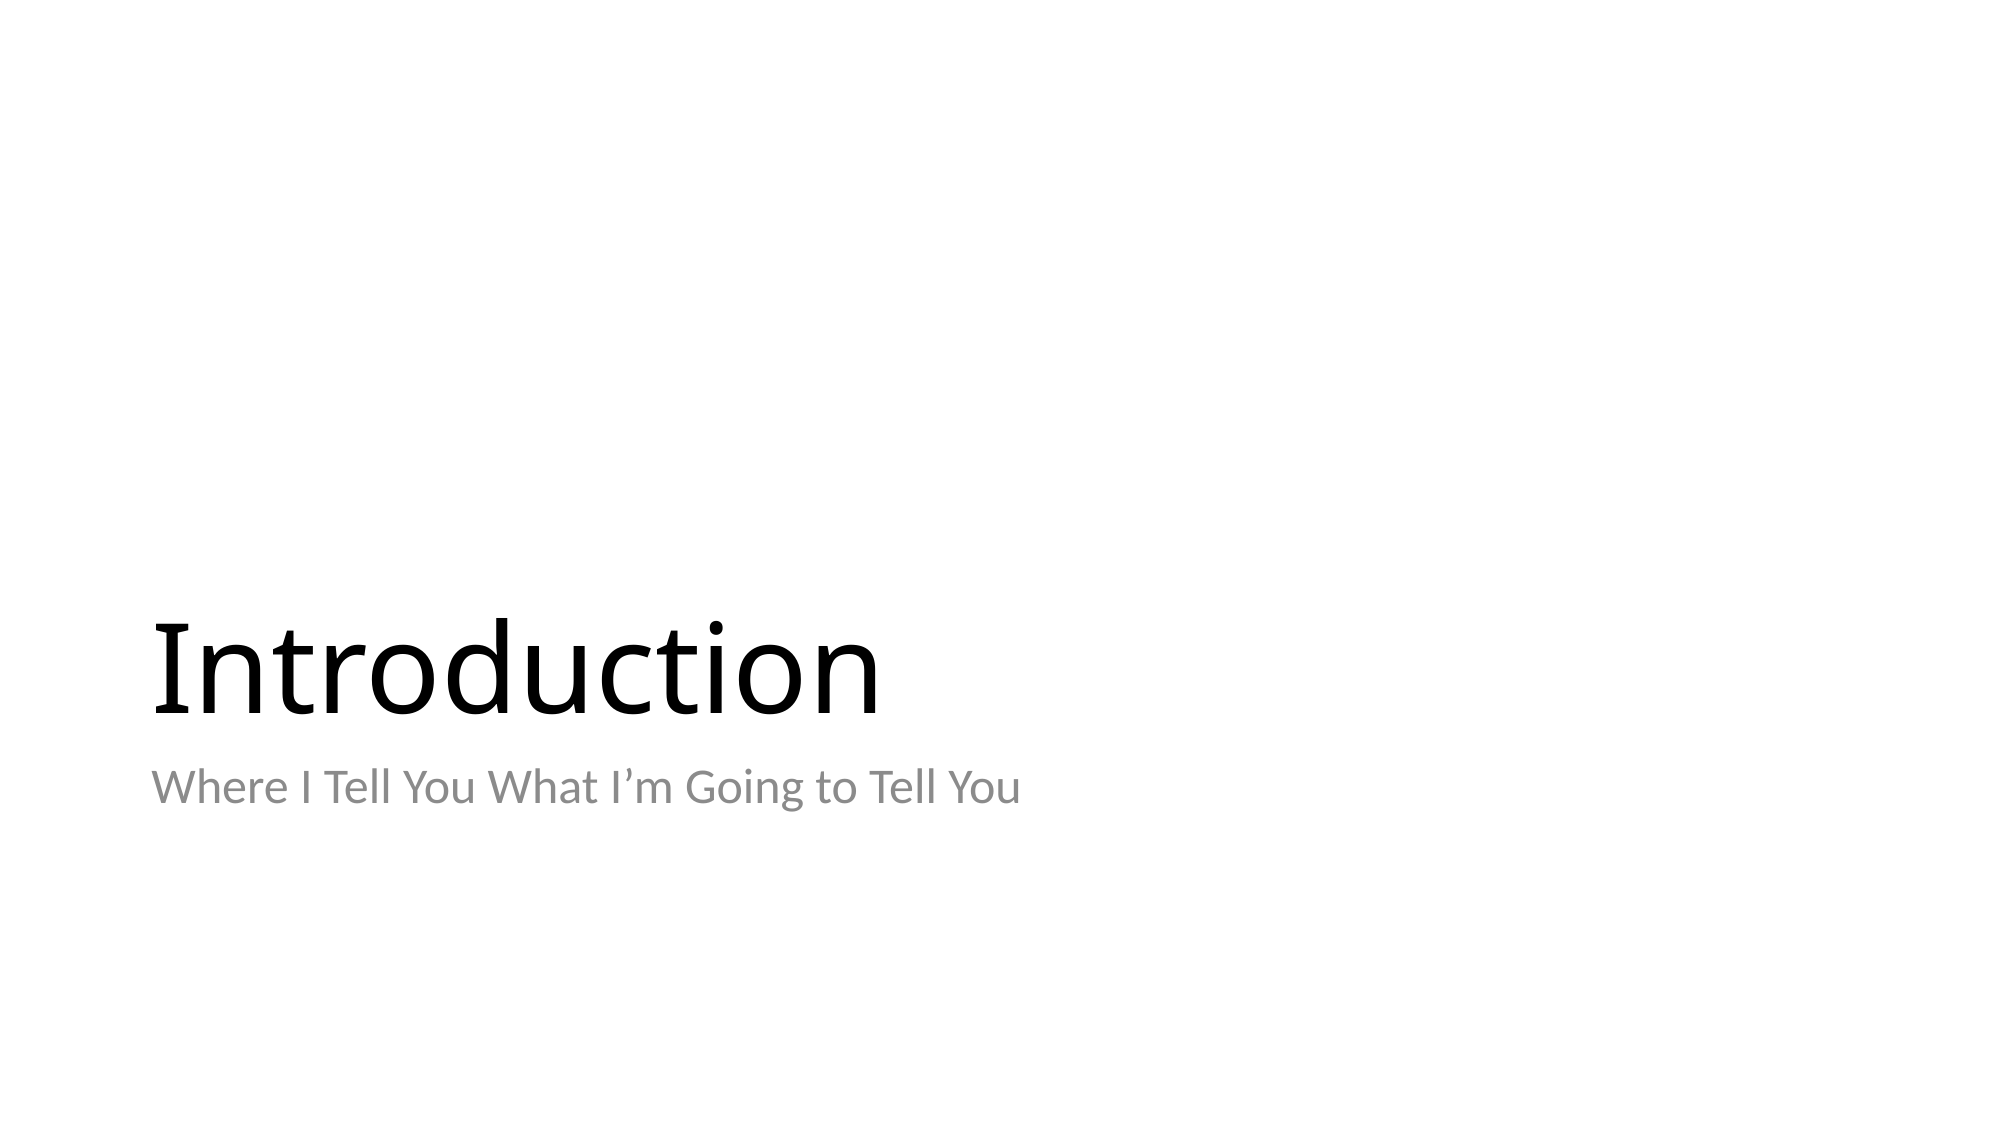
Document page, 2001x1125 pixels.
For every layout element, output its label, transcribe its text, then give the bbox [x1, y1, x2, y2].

list Where I Tell You What I’m Going to Tell You [136, 752, 1862, 999]
title Introduction [136, 280, 1862, 749]
